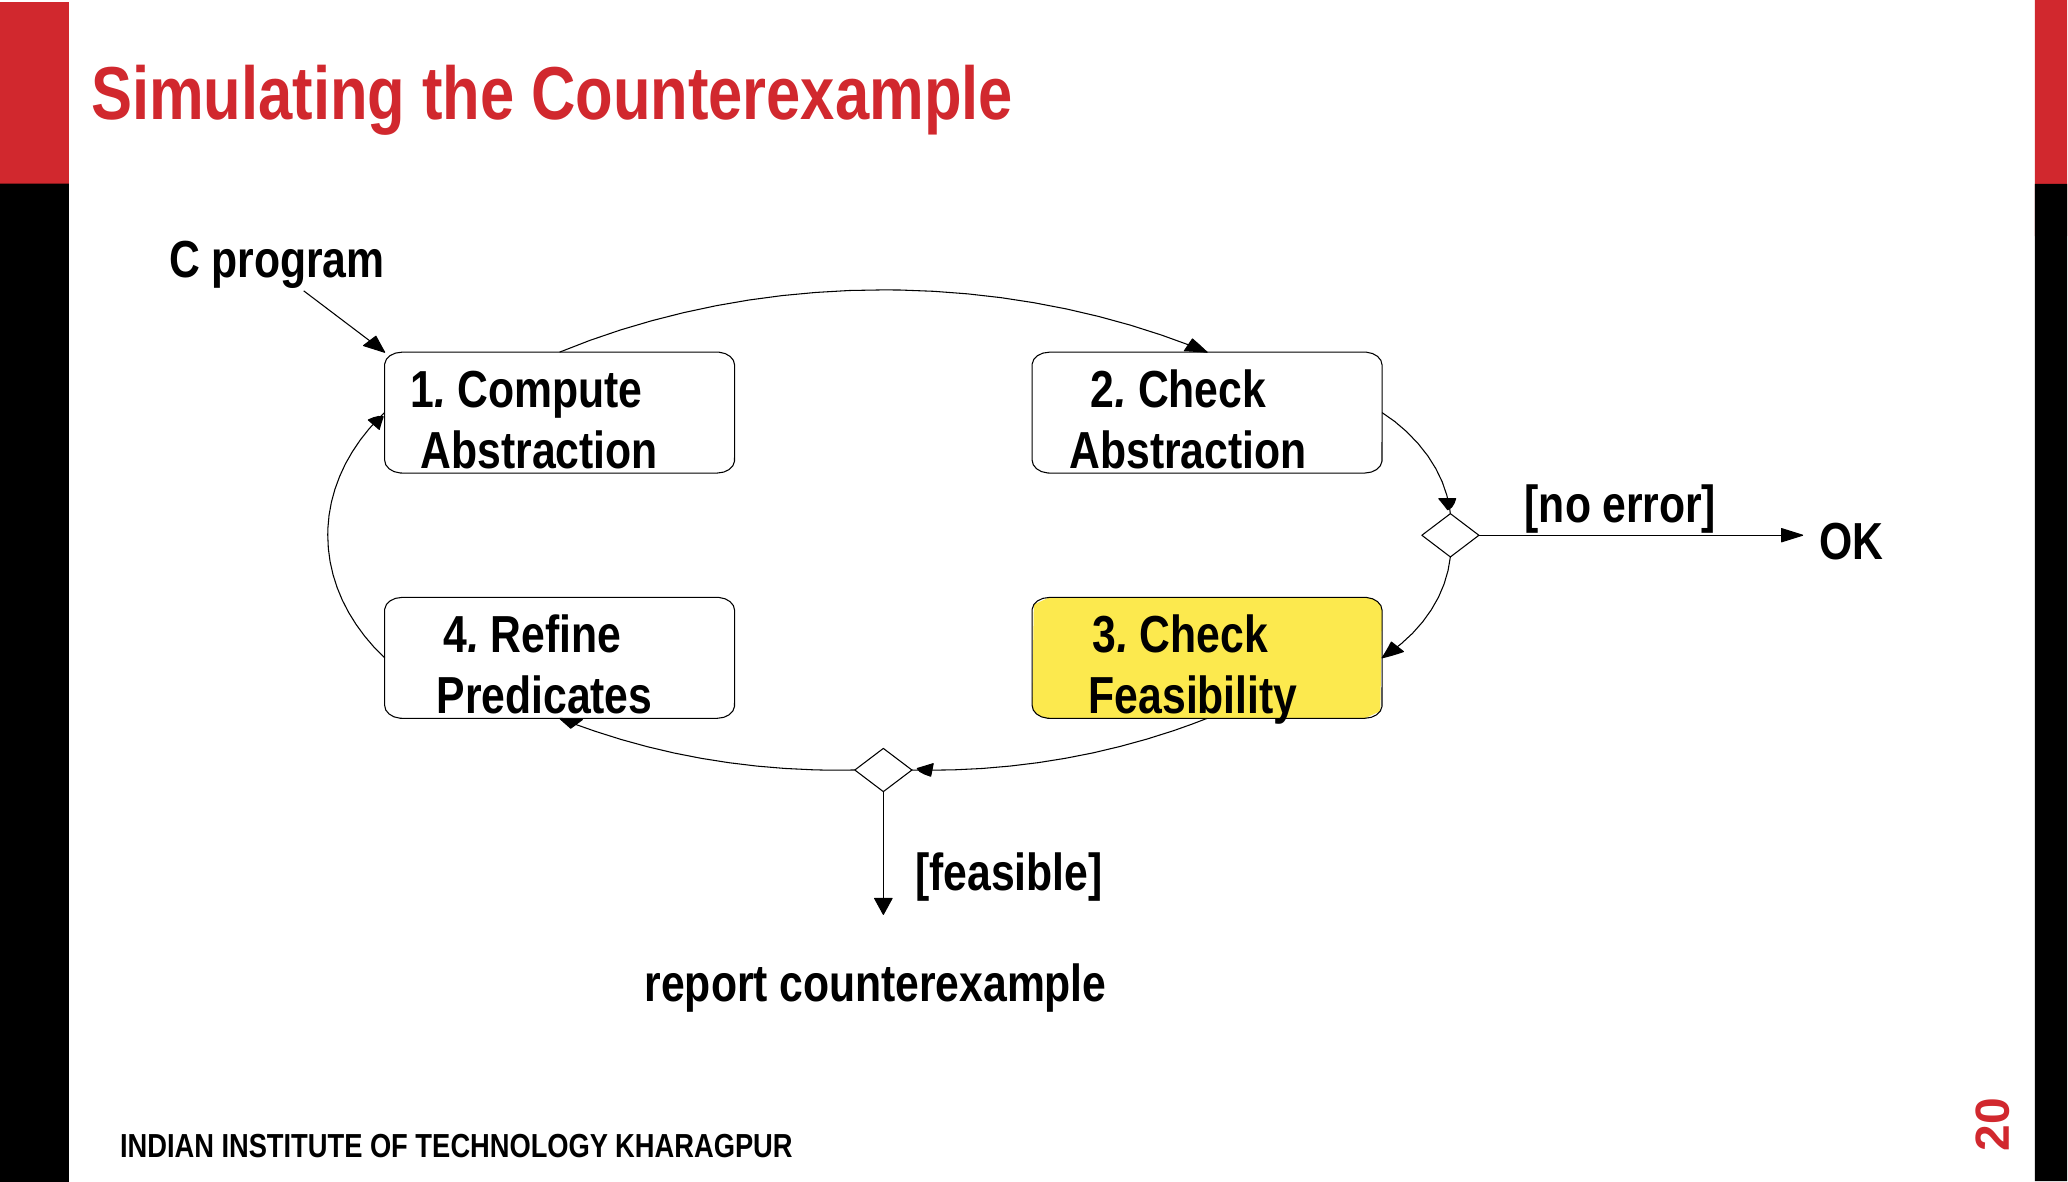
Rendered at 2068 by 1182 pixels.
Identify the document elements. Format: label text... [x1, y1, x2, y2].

text_box [559, 289, 1203, 353]
text_box OK [1814, 507, 1908, 565]
text_box [384, 597, 735, 719]
slide_number 20 [1963, 1046, 2016, 1169]
text_box [feasible] report counterexample [639, 789, 1221, 973]
title Simulating the Counterexample [86, 26, 2016, 135]
footer INDIAN INSTITUTE OF TECHNOLOGY KHARAGPUR [103, 1115, 1361, 1168]
text_box [854, 748, 912, 789]
text_box [917, 763, 934, 777]
text_box [327, 412, 385, 658]
text_box [1032, 352, 1383, 474]
text_box [1393, 556, 1451, 647]
text_box [577, 722, 855, 771]
text_box [1421, 514, 1479, 557]
text_box [368, 416, 384, 430]
text_box [1382, 412, 1448, 498]
text_box [1032, 597, 1383, 719]
text_box [932, 718, 1208, 771]
text_box [363, 336, 385, 353]
text_box [559, 718, 583, 729]
text_box [1382, 642, 1404, 658]
text_box [no error] [1519, 470, 1763, 528]
text_box [1438, 498, 1456, 510]
text_box [1781, 528, 1803, 542]
text_box [1184, 338, 1208, 353]
text_box C program [164, 225, 444, 283]
text_box [384, 352, 735, 474]
